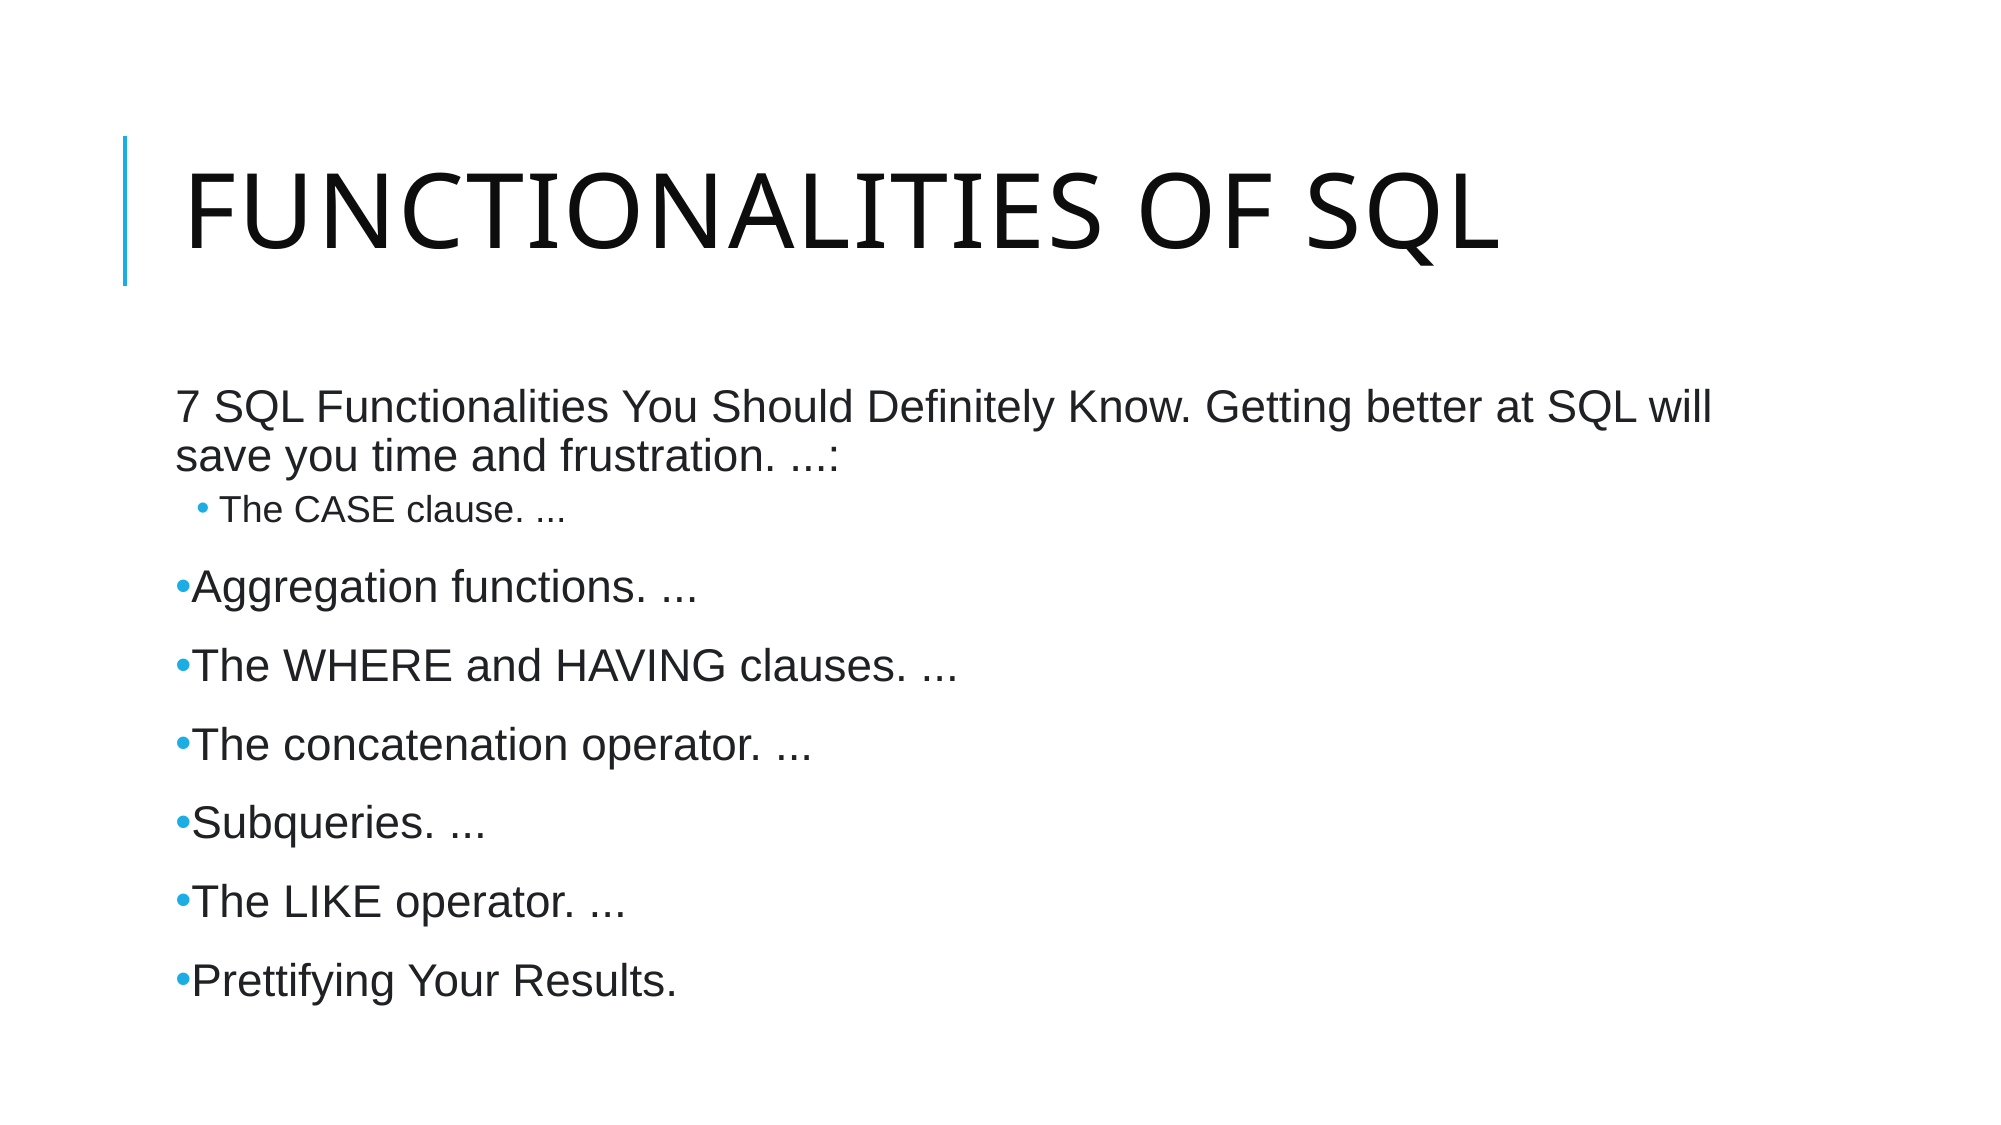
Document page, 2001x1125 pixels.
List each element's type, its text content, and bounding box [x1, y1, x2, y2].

list 7 SQL Functionalities You Should Definitely Know. Getting better at SQL will save you time and frustration. ...: The CASE clause. ... Aggregation functions. ... The WHERE and HAVING clauses. ... The concatenation operator. ... Subqueries. ... The LIKE operator. ... Prettifying Your Results. [168, 375, 1763, 1035]
title Functionalities of sql [168, 96, 1763, 342]
